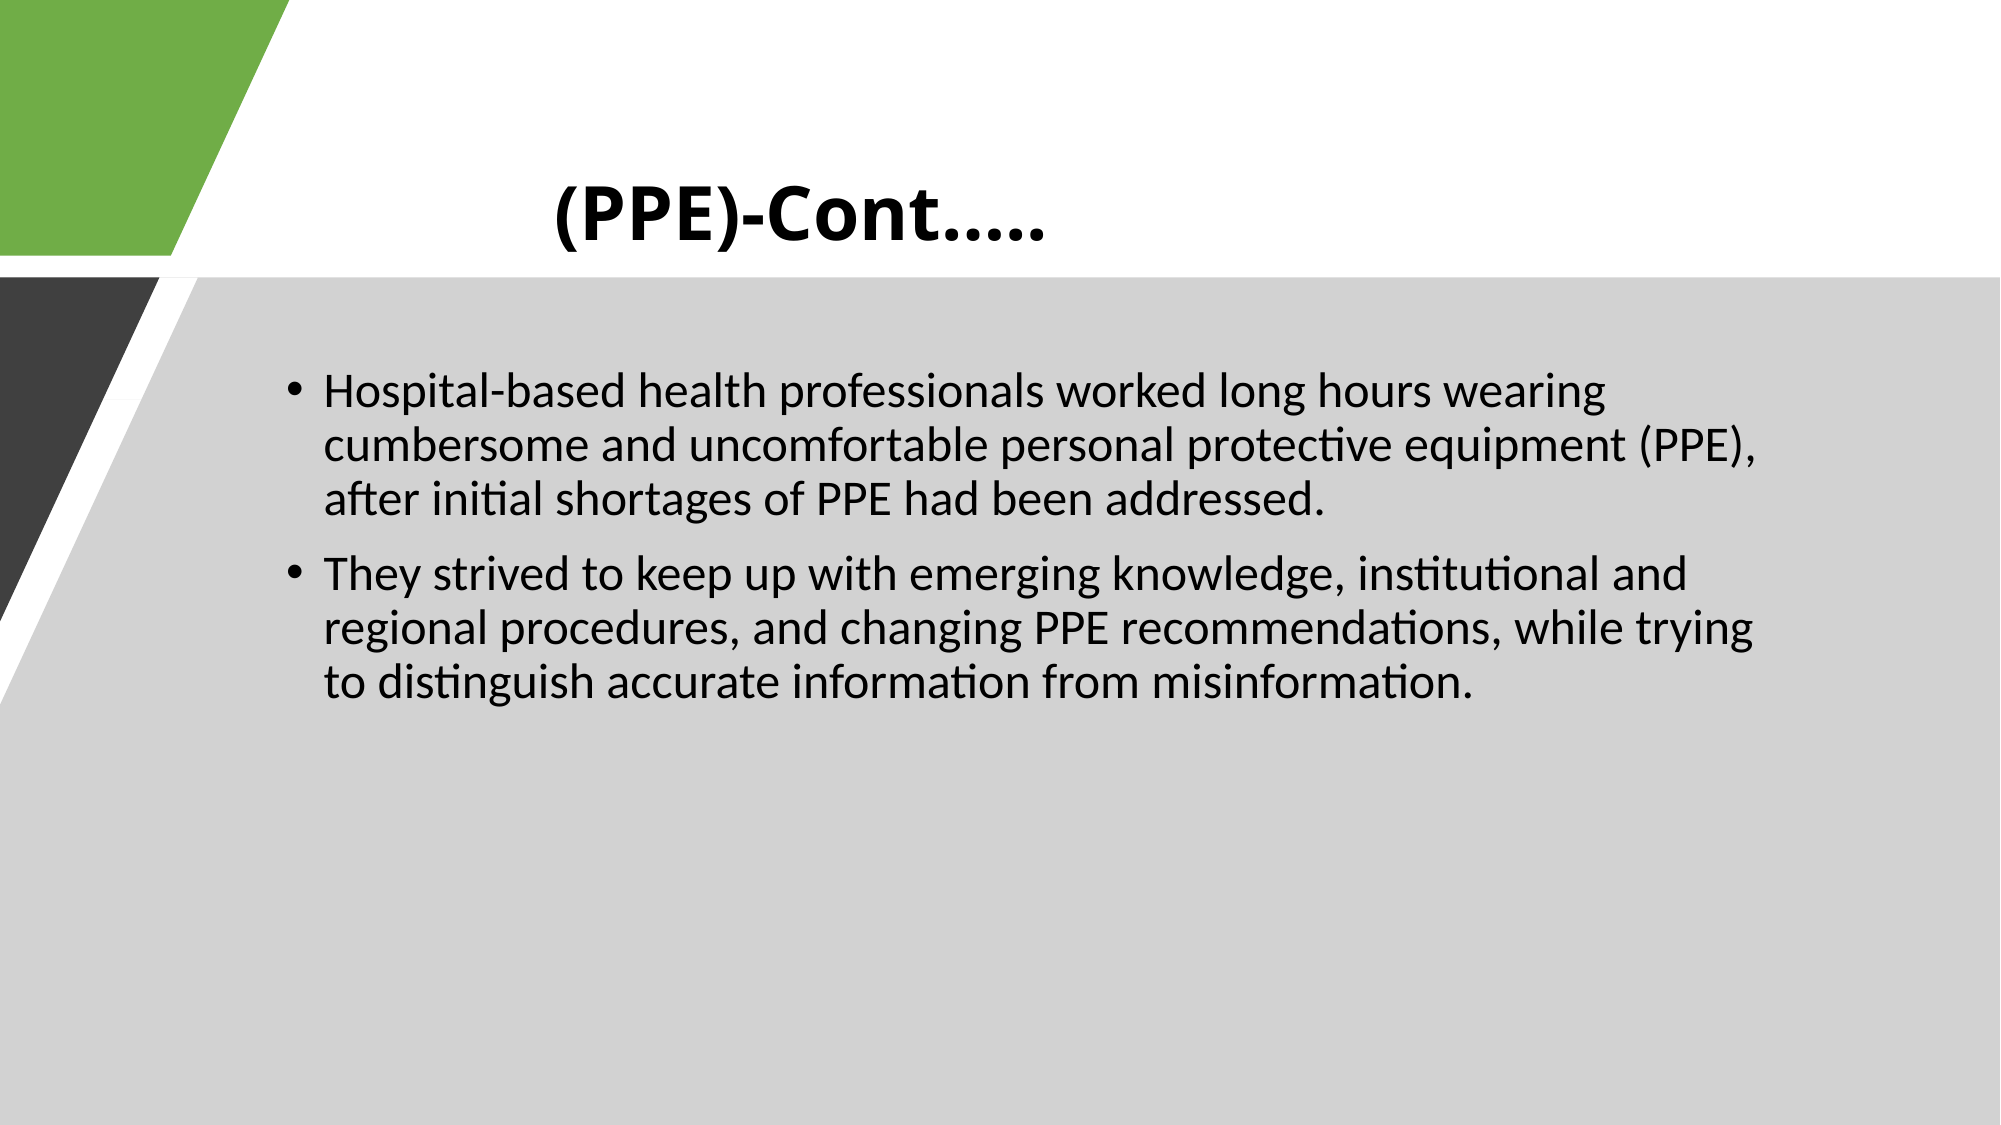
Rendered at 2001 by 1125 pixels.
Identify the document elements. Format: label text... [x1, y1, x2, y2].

text_box (PPE)-Cont….. [539, 158, 1540, 263]
list Hospital-based health professionals worked long hours wearing cumbersome and uncomfortable personal protective equipment (PPE), after initial shortages of PPE had been addressed. They strived to keep up with emerging knowledge, institutional and regional procedures, and changing PPE recommendations, while trying to distinguish accurate information from misinformation. [271, 356, 1808, 1020]
text_box [0, 276, 2000, 1125]
text_box [0, 276, 162, 622]
text_box [0, 0, 291, 257]
